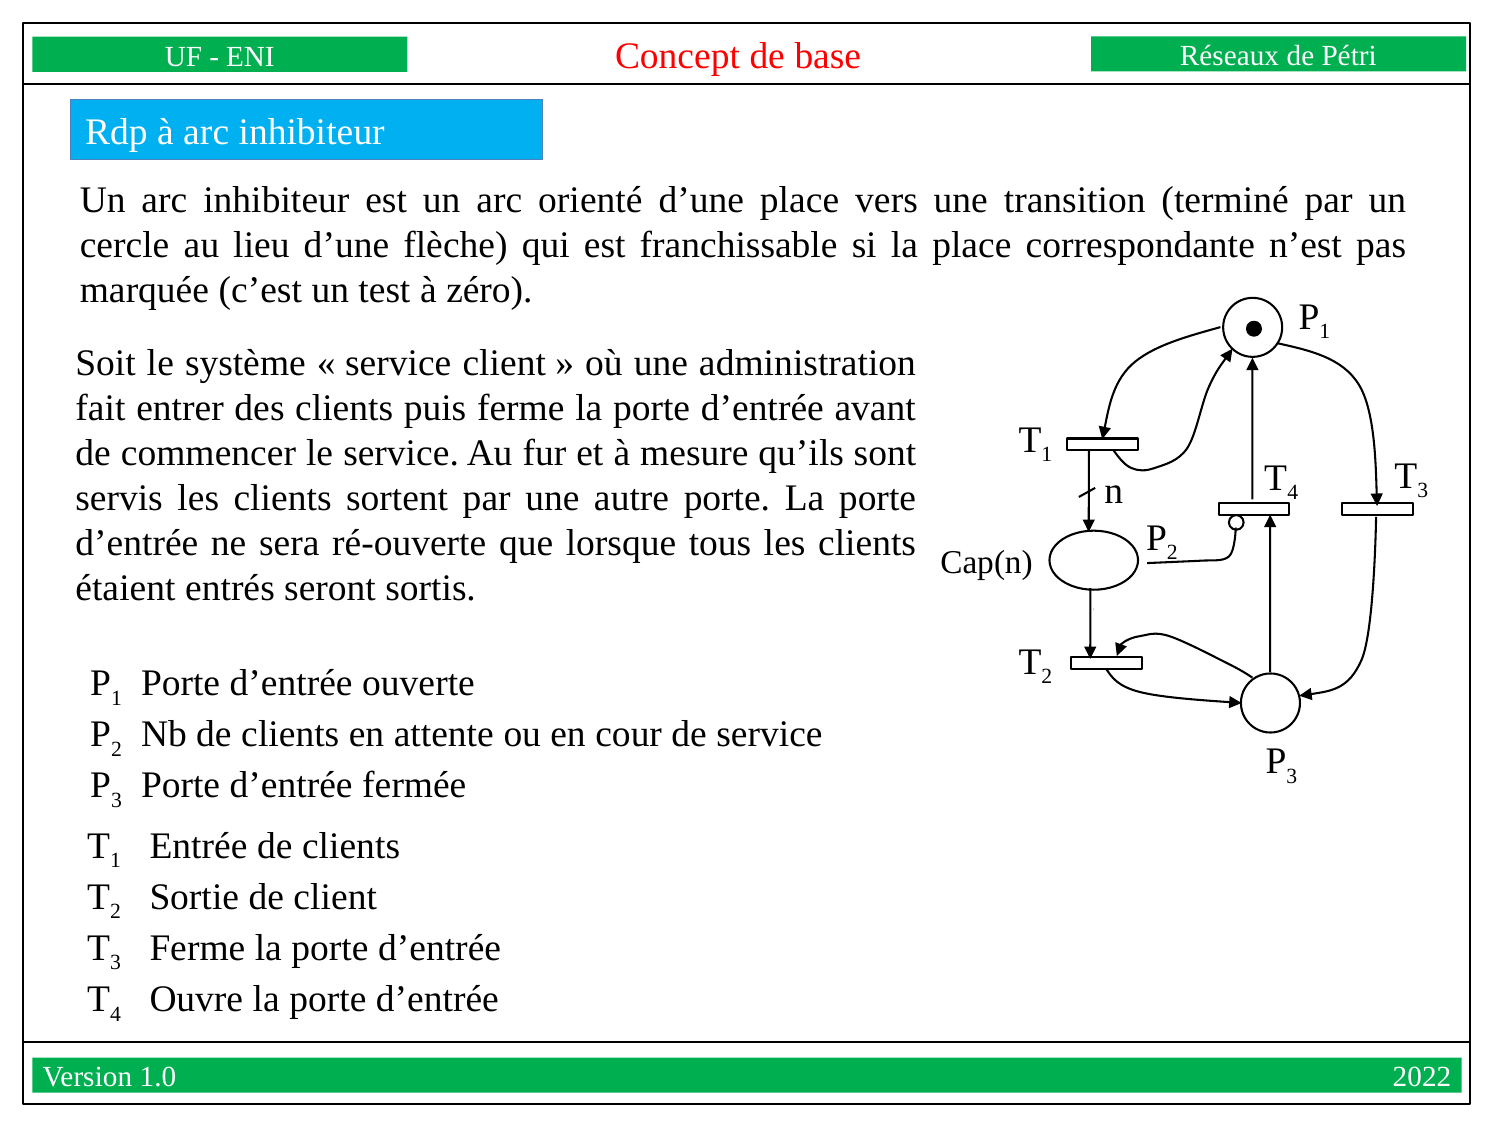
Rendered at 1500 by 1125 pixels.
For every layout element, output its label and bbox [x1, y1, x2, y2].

text_box [0, 0, 1500, 1105]
